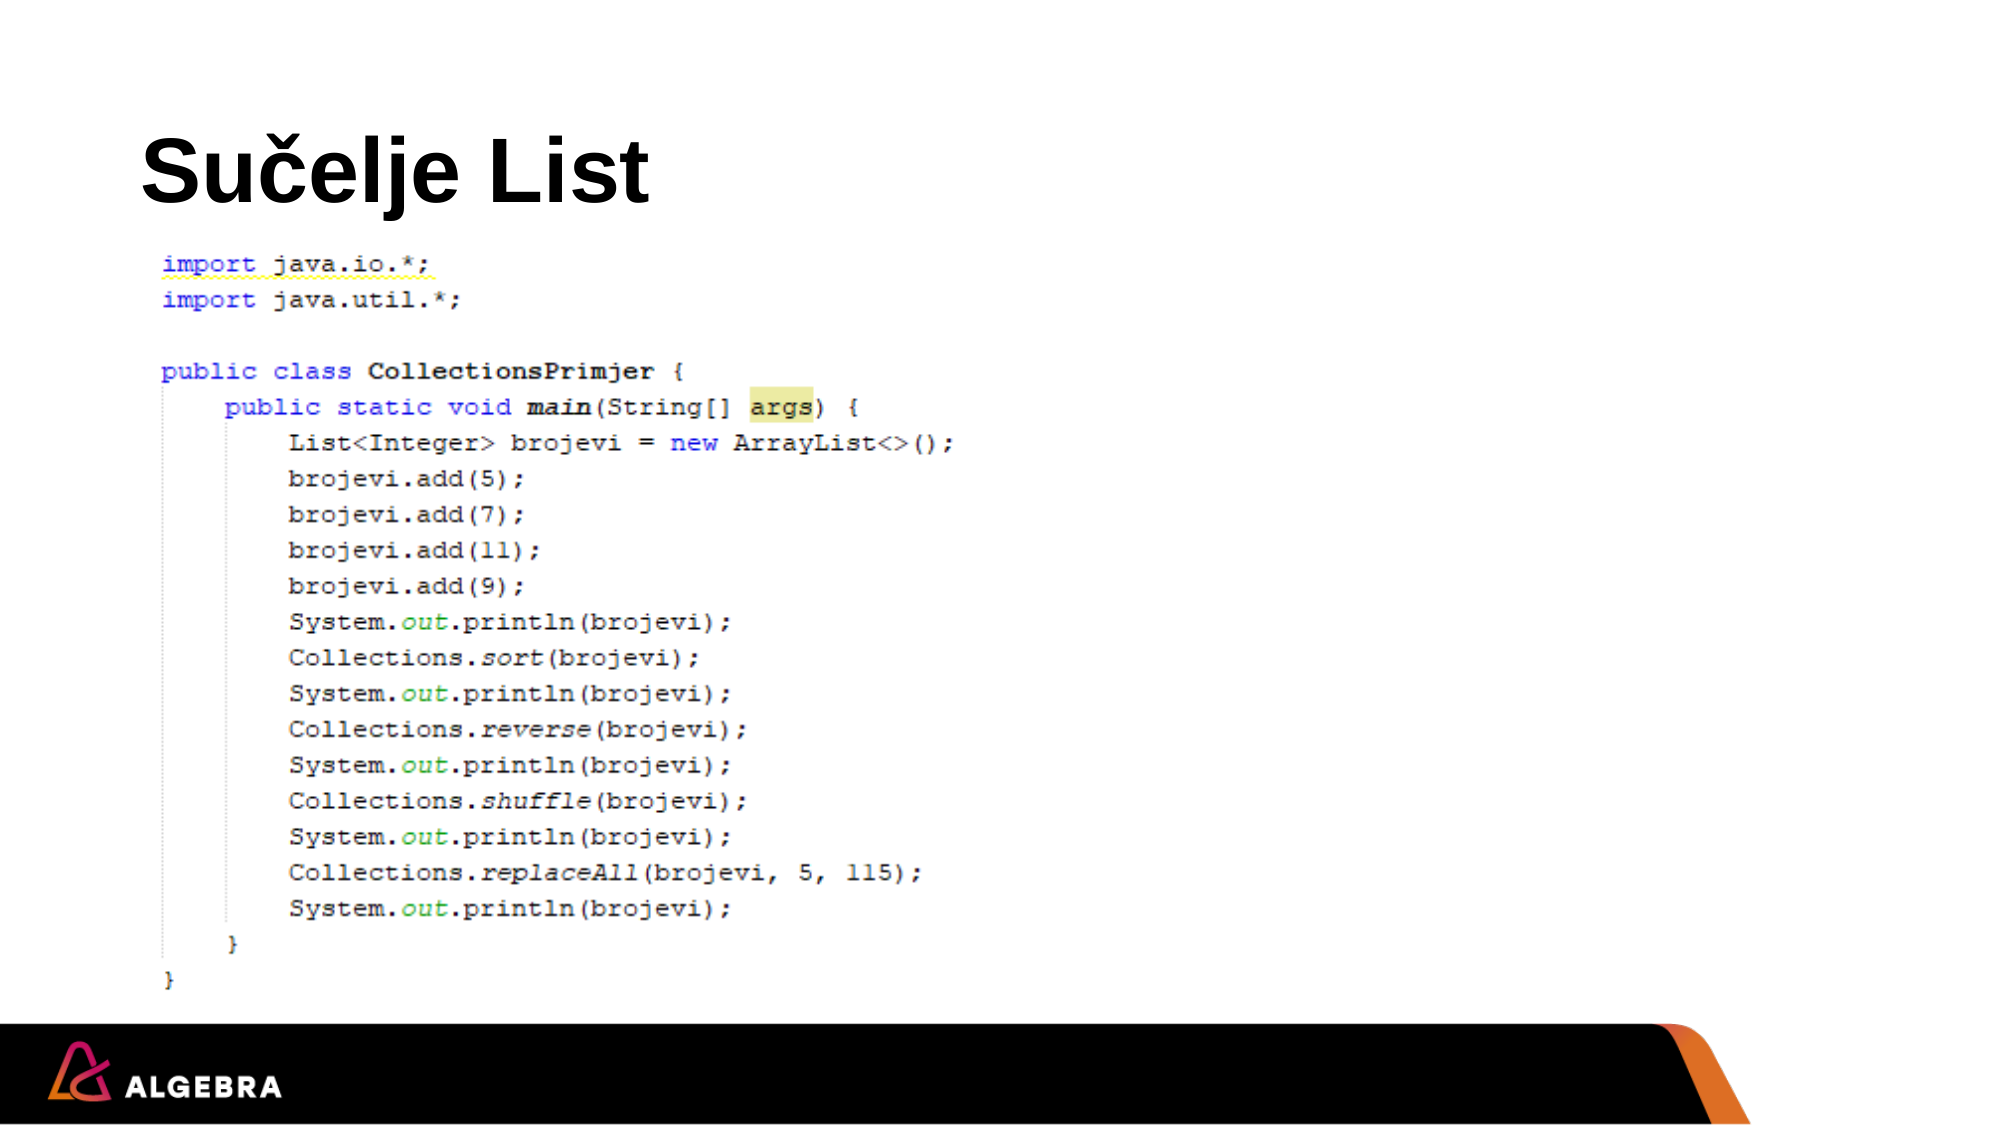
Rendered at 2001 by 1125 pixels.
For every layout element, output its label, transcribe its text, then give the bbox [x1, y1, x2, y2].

title Sučelje List [125, 92, 1626, 231]
picture [156, 244, 977, 1004]
picture [0, 1023, 1958, 1125]
